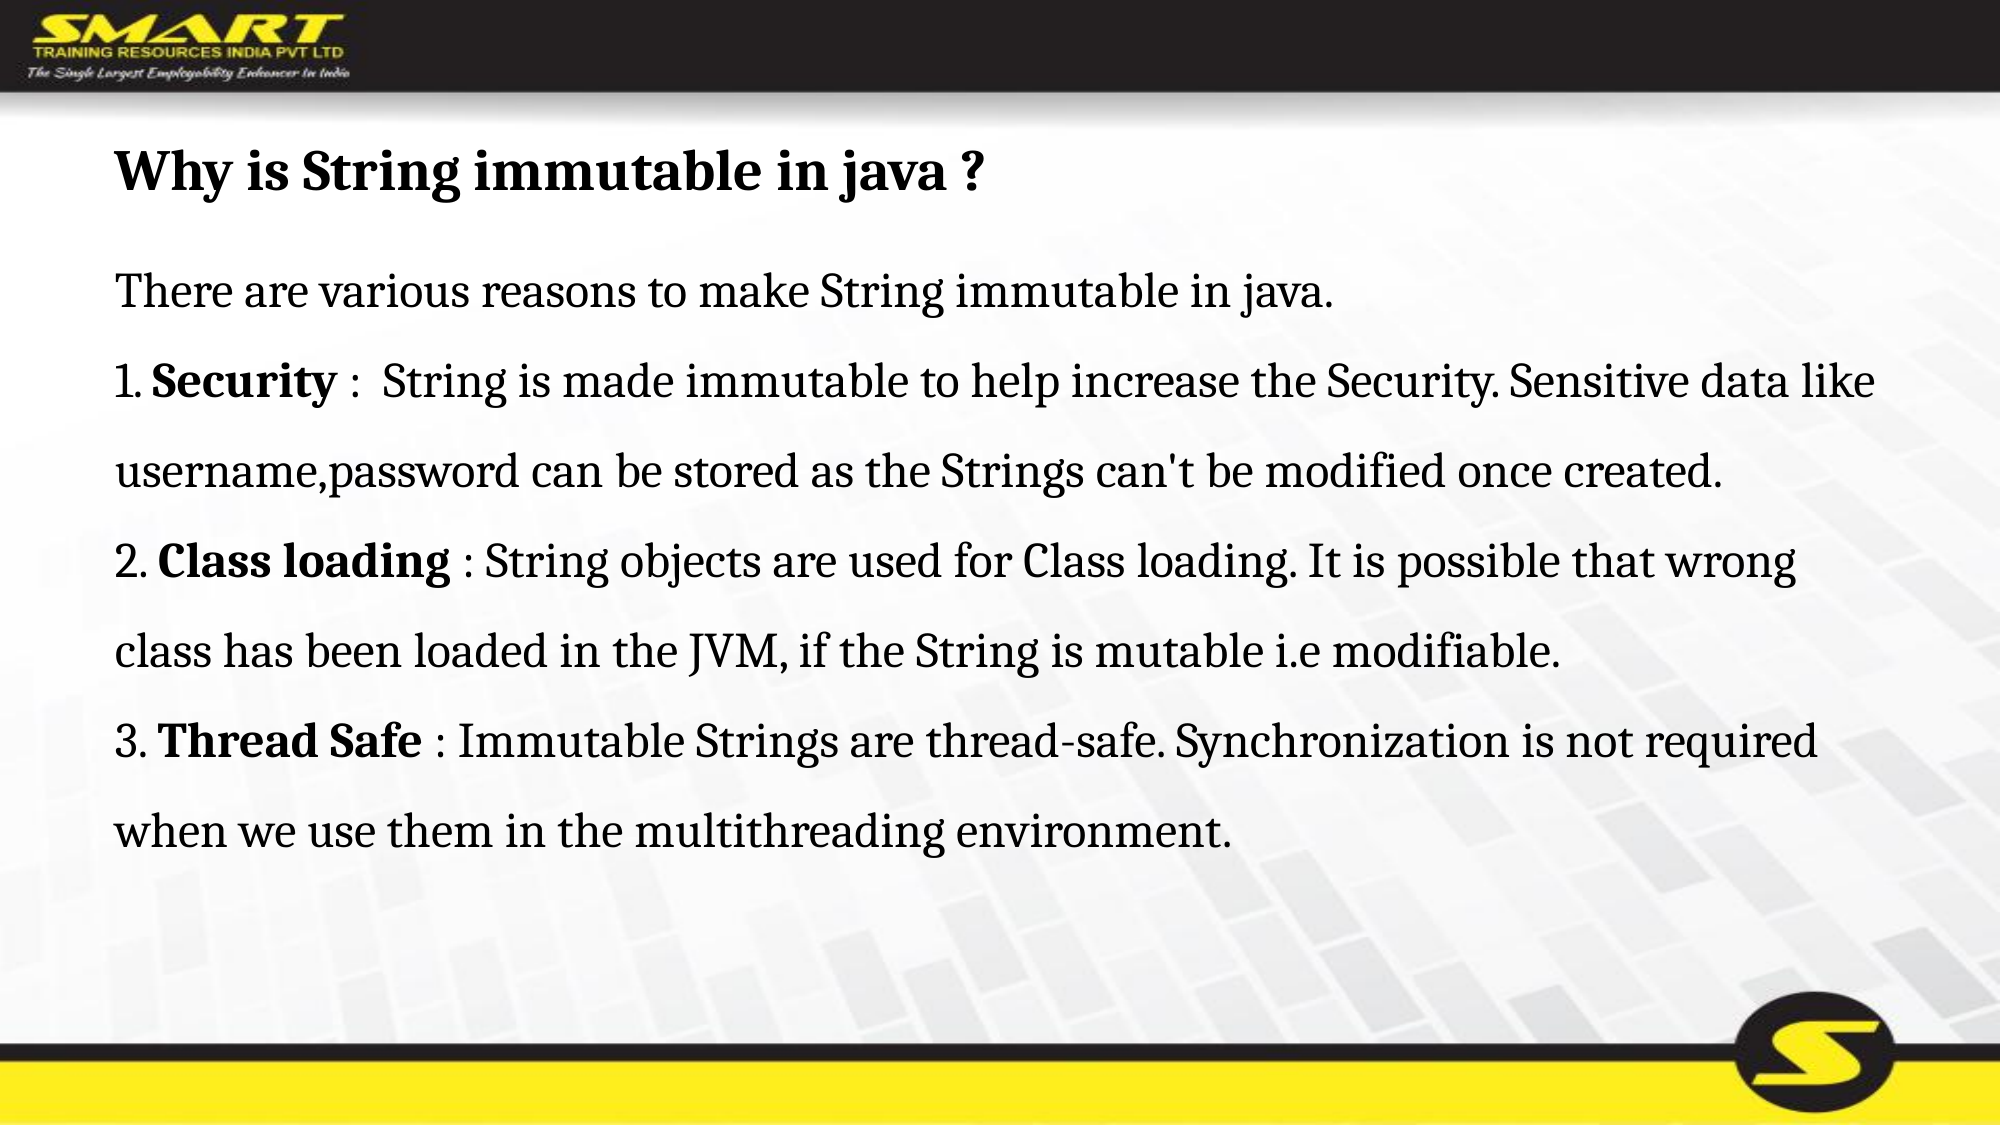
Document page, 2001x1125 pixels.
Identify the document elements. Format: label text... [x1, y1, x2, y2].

list There are various reasons to make String immutable in java. 1. Security : String is made immutable to help increase the Security. Sensitive data like username,password can be stored as the Strings can't be modified once created. 2. Class loading : String objects are used for Class loading. It is possible that wrong class has been loaded in the JVM, if the String is mutable i.e modifiable. 3. Thread Safe : Immutable Strings are thread-safe. Synchronization is not required when we use them in the multithreading environment. [99, 219, 1900, 1035]
picture [0, 0, 2000, 1125]
title Why is String immutable in java ? [99, 125, 1900, 219]
